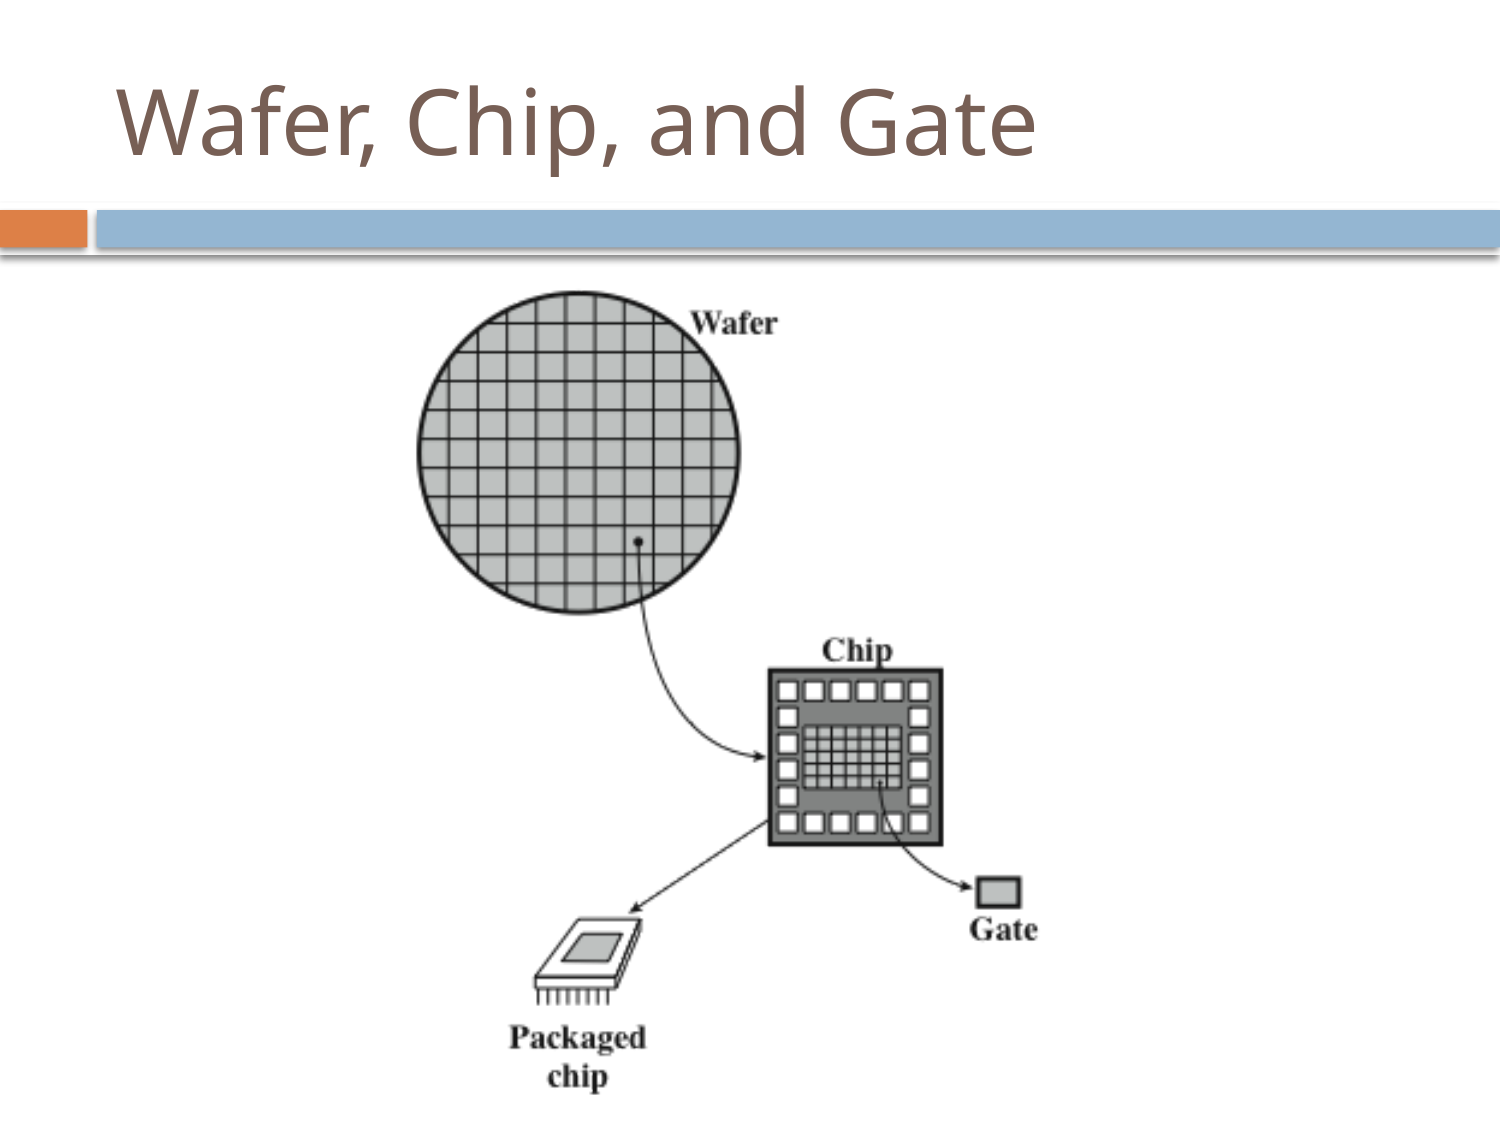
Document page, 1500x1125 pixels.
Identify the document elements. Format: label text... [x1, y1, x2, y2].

title Wafer, Chip, and Gate [100, 37, 1438, 200]
picture [336, 262, 1152, 1114]
